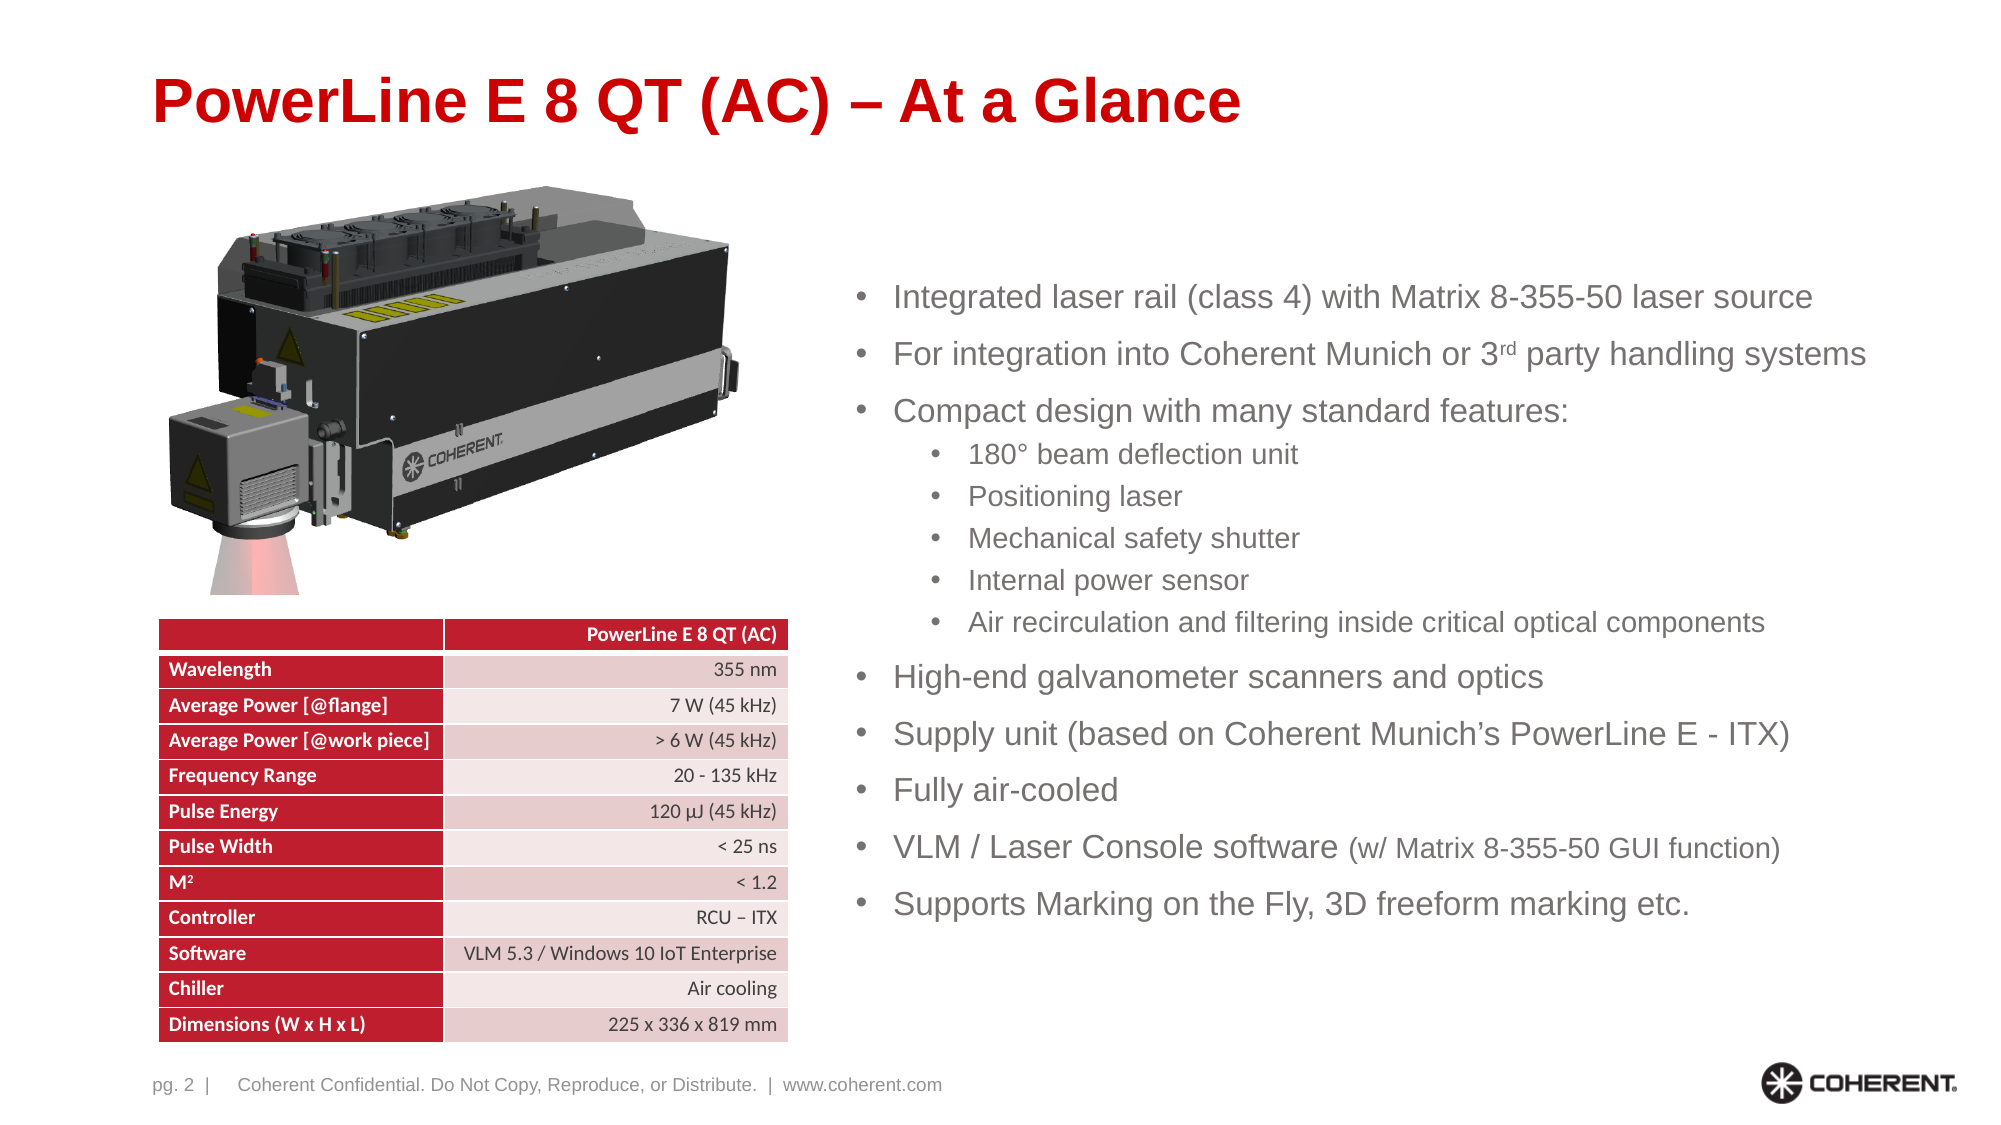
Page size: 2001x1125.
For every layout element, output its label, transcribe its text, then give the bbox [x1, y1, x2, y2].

table_cell Frequency Range [159, 760, 443, 794]
table_cell Dimensions (W x H x L) [159, 1008, 443, 1042]
table_cell > 6 W (45 kHz) [445, 725, 788, 759]
table_cell RCU – ITX [445, 902, 788, 936]
table_cell Software [159, 938, 443, 971]
picture [157, 167, 749, 595]
table_header [159, 619, 443, 650]
table_cell 7 W (45 kHz) [445, 689, 788, 723]
table_cell M2 [159, 867, 443, 900]
table_cell 355 nm [445, 656, 788, 688]
table_cell < 1.2 [445, 867, 788, 900]
table_cell Air cooling [445, 973, 788, 1007]
table_cell Average Power [@work piece] [159, 725, 443, 759]
table_cell 120 µJ (45 kHz) [445, 796, 788, 829]
footer Coherent Confidential. Do Not Copy, Reproduce, or Distribute. | www.coherent.com [222, 1042, 1084, 1125]
table_cell Wavelength [159, 656, 443, 688]
table_cell Pulse Width [159, 831, 443, 865]
table_cell 20 - 135 kHz [445, 760, 788, 794]
table_header PowerLine E 8 QT (AC) [445, 619, 788, 650]
table_cell Chiller [159, 973, 443, 1007]
picture [1741, 1042, 1977, 1124]
table_cell Pulse Energy [159, 796, 443, 829]
table_cell < 25 ns [445, 831, 788, 865]
table_cell Average Power [@flange] [159, 689, 443, 723]
table_cell VLM 5.3 / Windows 10 IoT Enterprise [445, 938, 788, 971]
title PowerLine E 8 QT (AC) – At a Glance [137, 59, 1863, 144]
table_cell 225 x 336 x 819 mm [445, 1008, 788, 1042]
table_cell Controller [159, 902, 443, 936]
list Integrated laser rail (class 4) with Matrix 8-355-50 laser source For integration into Coherent Munich or 3rd party handling systems Compact design with many standard features: 180° beam deflection unit Positioning laser Mechanical safety shutter Internal power sensor Air recirculation and filtering inside critical optical components High-end galvanometer scanners and optics Supply unit (based on Coherent Munich’s PowerLine E - ITX) Fully air-cooled VLM / Laser Console software (w/ Matrix 8-355-50 GUI function) Supports Marking on the Fly, 3D freeform marking etc. [840, 272, 1915, 965]
